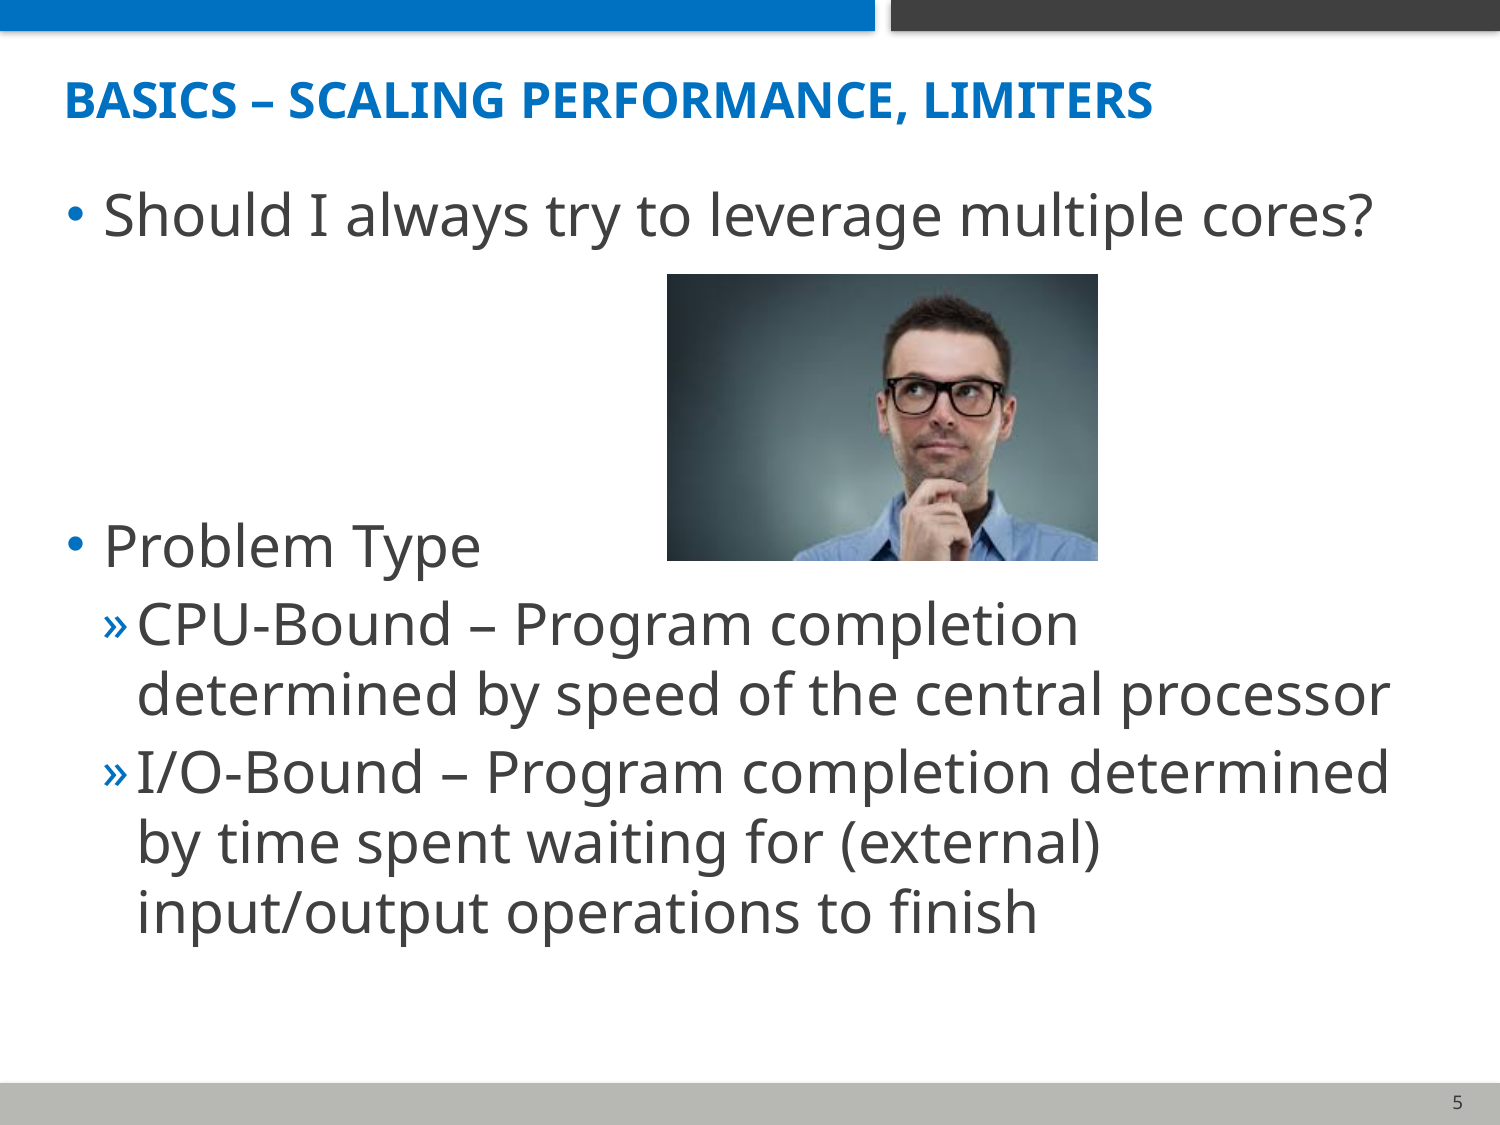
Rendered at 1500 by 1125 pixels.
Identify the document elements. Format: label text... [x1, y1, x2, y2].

title Basics – Scaling Performance, limiters [48, 54, 1424, 142]
list Should I always try to leverage multiple cores? Problem Type CPU-Bound – Program completion determined by speed of the central processor I/O-Bound – Program completion determined by time spent waiting for (external) input/output operations to finish [51, 170, 1425, 1052]
picture [667, 273, 1098, 561]
